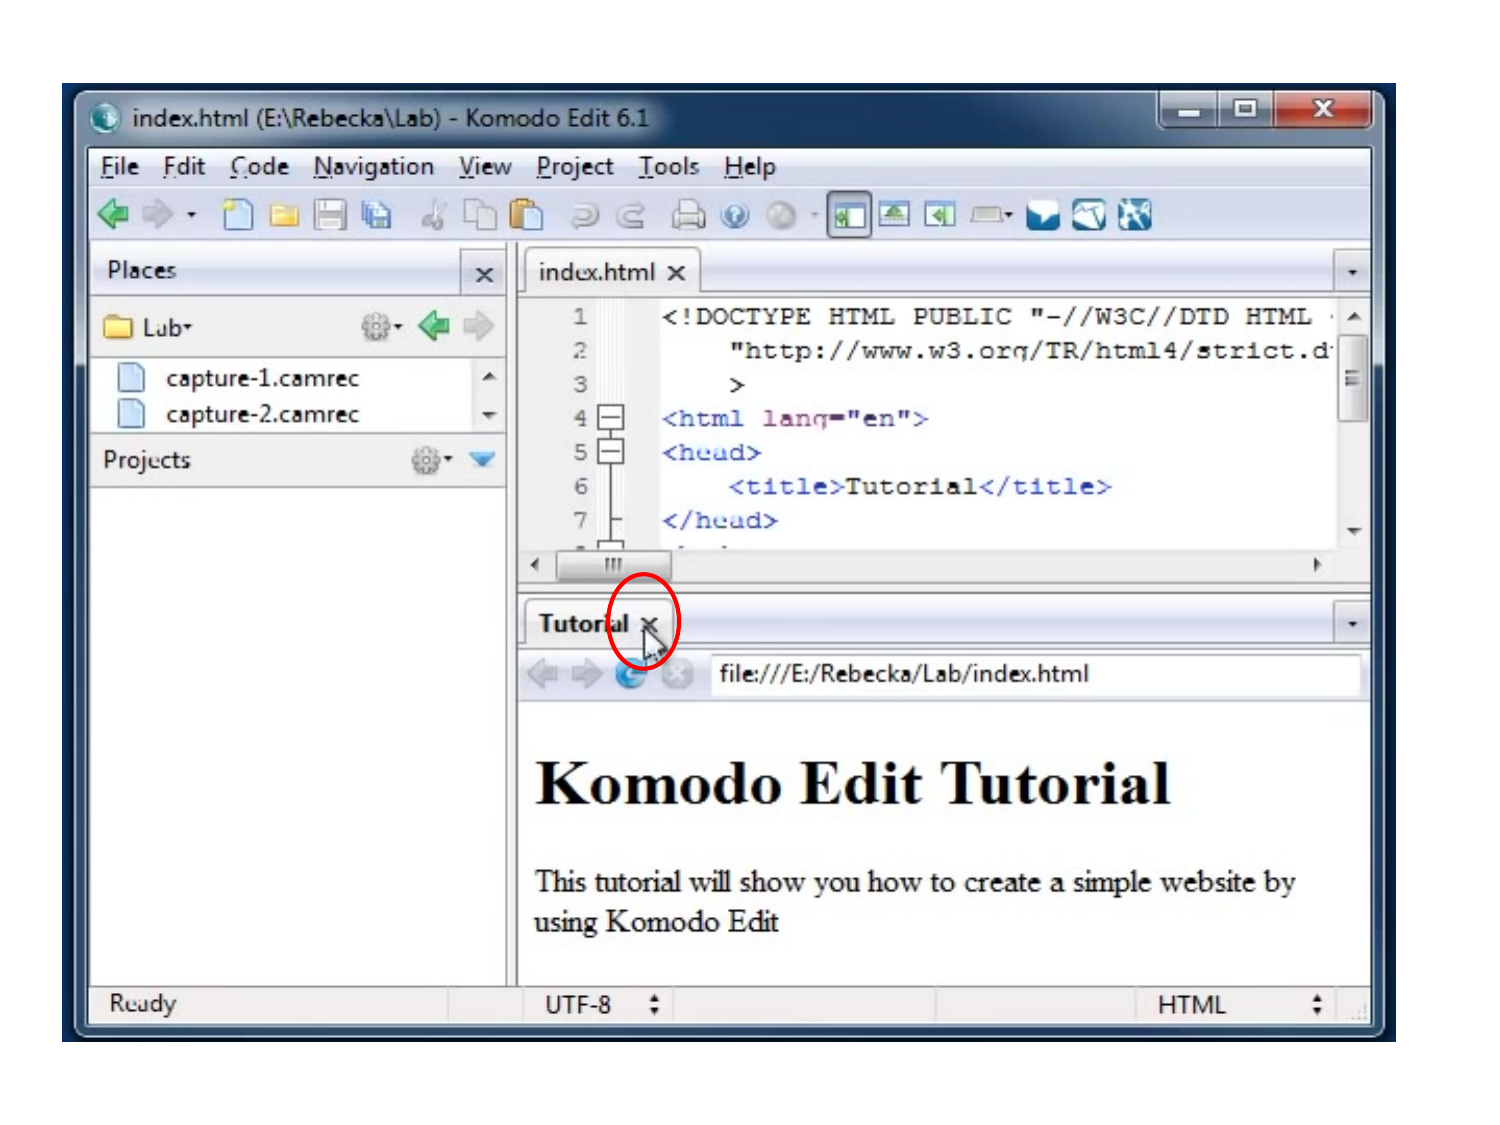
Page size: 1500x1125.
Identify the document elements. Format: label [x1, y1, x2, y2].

picture [62, 83, 1396, 1042]
